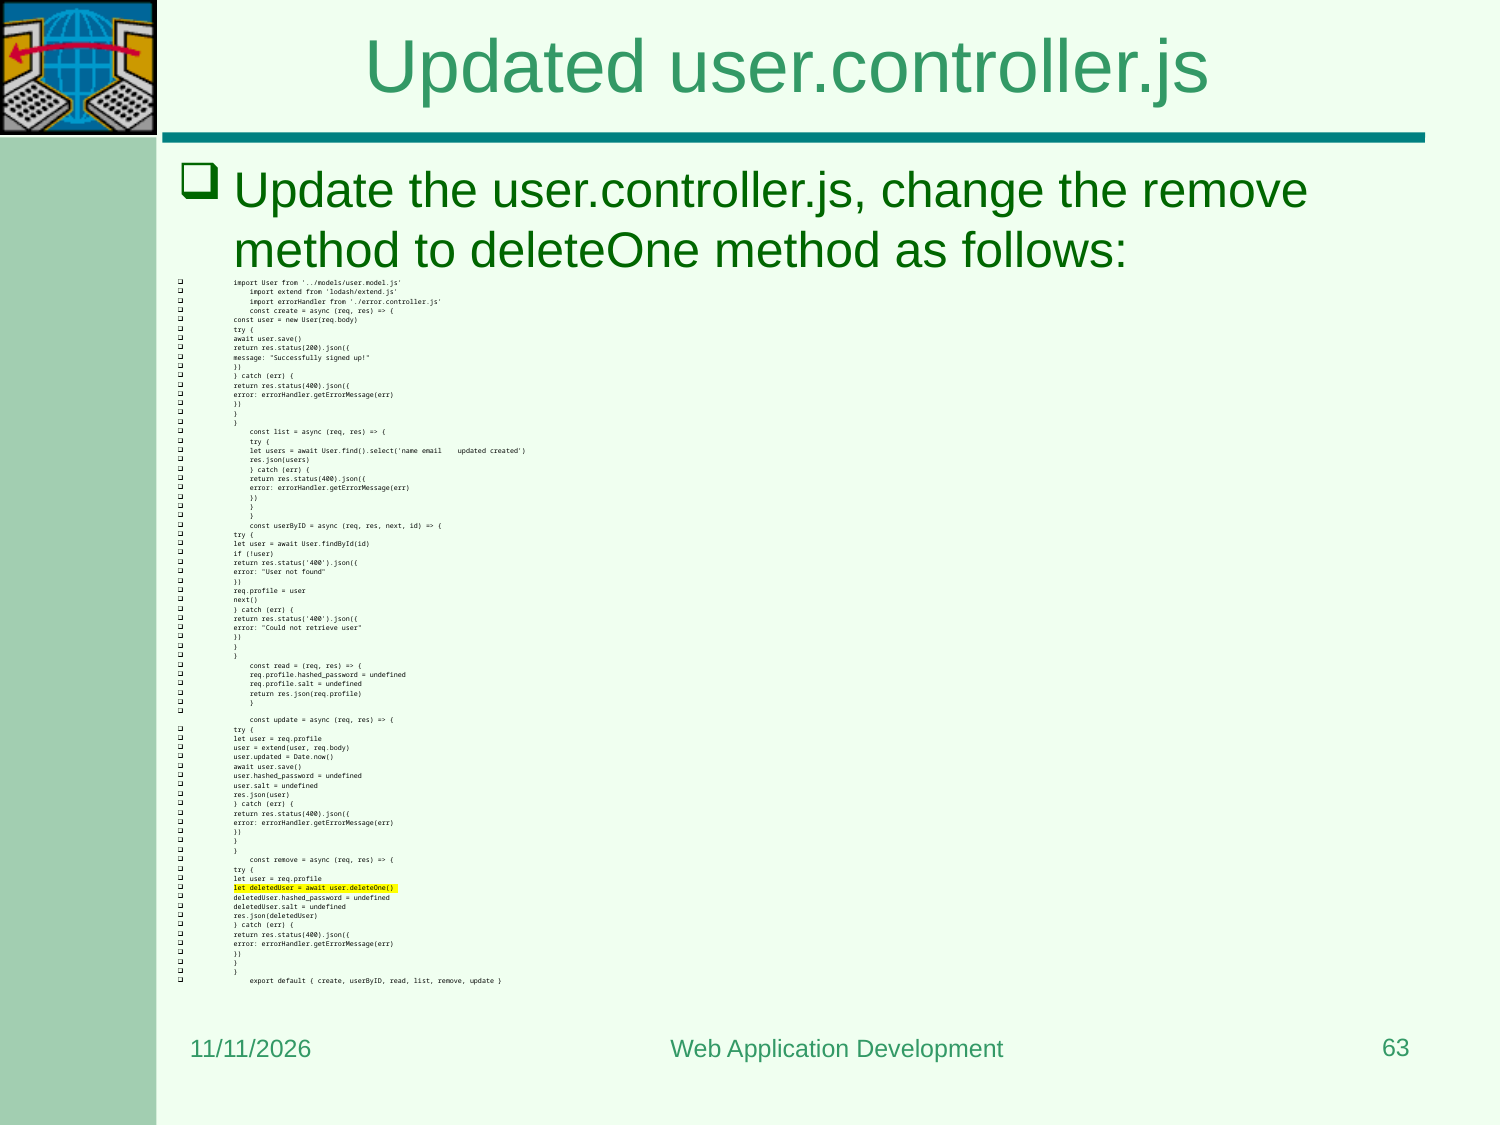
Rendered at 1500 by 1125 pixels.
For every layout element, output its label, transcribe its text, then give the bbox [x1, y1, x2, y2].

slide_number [174, 1024, 438, 1104]
slide_number 63 [1237, 1024, 1426, 1103]
picture [0, 0, 157, 135]
title Updated user.controller.js [150, 0, 1425, 125]
footer Web Application Development [462, 1024, 1213, 1104]
list Update the user.controller.js, change the remove method to deleteOne method as follows: import User from '../models/user.model.js' import extend from 'lodash/extend.js' import errorHandler from './error.controller.js' const create = async (req, res) => { const user = new User(req.body) try { await user.save() return res.status(200).json({ message: "Successfully signed up!" }) } catch (err) { return res.status(400).json({ error: errorHandler.getErrorMessage(err) }) } } const list = async (req, res) => { try { let users = await User.find().select('name email updated created') res.json(users) } catch (err) { return res.status(400).json({ error: errorHandler.getErrorMessage(err) }) } } const userByID = async (req, res, next, id) => { try { let user = await User.findById(id) if (!user) return res.status('400').json({ error: "User not found" }) req.profile = user next() } catch (err) { return res.status('400').json({ error: "Could not retrieve user" }) } } const read = (req, res) => { req.profile.hashed_password = undefined req.profile.salt = undefined return res.json(req.profile) } const update = async (req, res) => { try { let user = req.profile user = extend(user, req.body) user.updated = Date.now() await user.save() user.hashed_password = undefined user.salt = undefined res.json(user) } catch (err) { return res.status(400).json({ error: errorHandler.getErrorMessage(err) }) } } const remove = async (req, res) => { try { let user = req.profile let deletedUser = await user.deleteOne() deletedUser.hashed_password = undefined deletedUser.salt = undefined res.json(deletedUser) } catch (err) { return res.status(400).json({ error: errorHandler.getErrorMessage(err) }) } } export default { create, userByID, read, list, remove, update } [162, 149, 1488, 1013]
